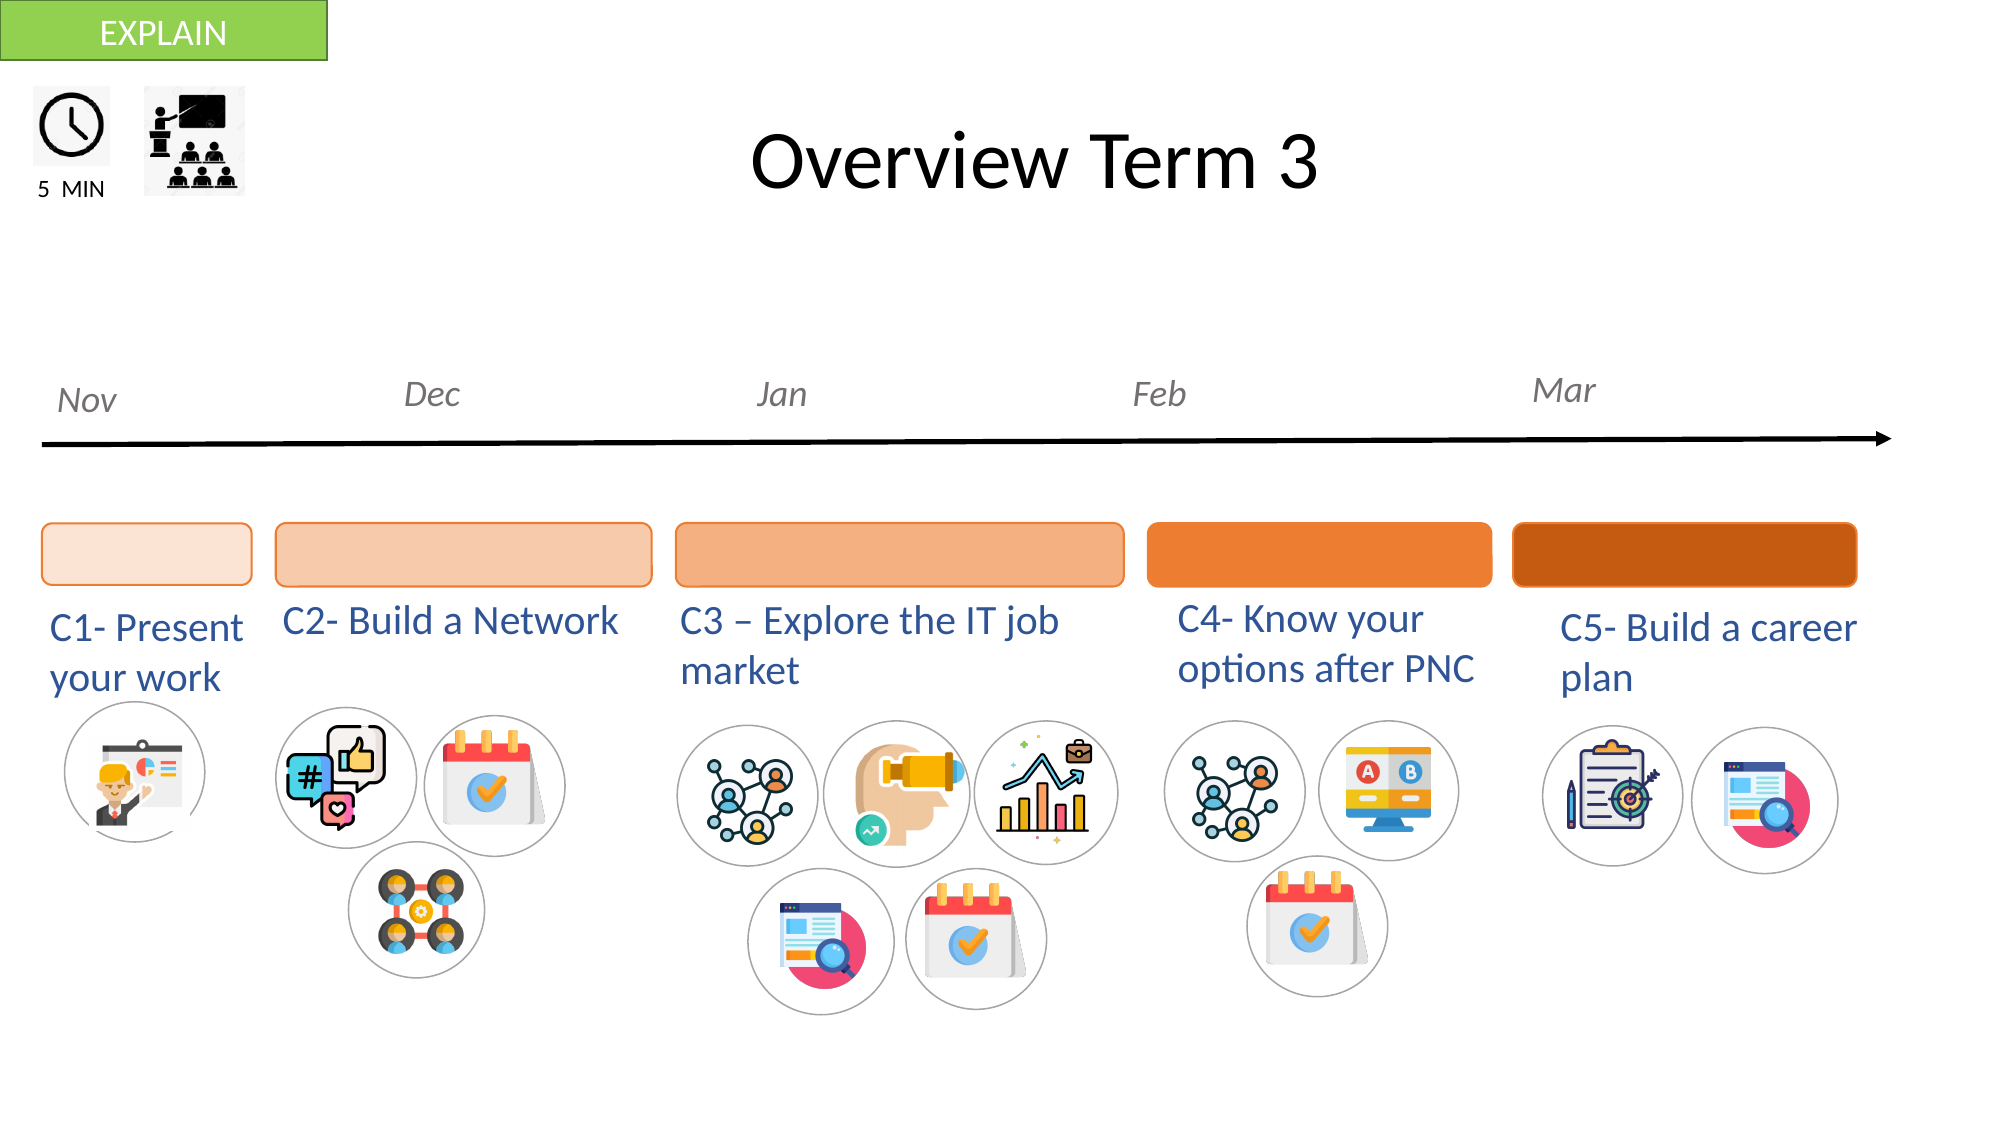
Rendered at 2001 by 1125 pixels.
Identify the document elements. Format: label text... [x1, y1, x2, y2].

text_box [905, 896, 921, 983]
text_box Dec [389, 361, 631, 422]
text_box [1691, 727, 1838, 874]
picture [443, 726, 545, 828]
picture [1191, 755, 1278, 842]
text_box [1006, 720, 1086, 733]
text_box [444, 741, 566, 857]
text_box [747, 868, 895, 1015]
text_box [1542, 747, 1683, 866]
picture [707, 758, 794, 845]
text_box [1282, 856, 1352, 865]
picture [32, 86, 110, 167]
text_box C3 – Explore the IT job market [664, 584, 1107, 700]
text_box [275, 522, 652, 584]
picture [837, 734, 976, 858]
text_box [941, 868, 1012, 878]
text_box [459, 715, 530, 725]
text_box [114, 839, 155, 843]
text_box [1513, 523, 1857, 587]
text_box [1267, 882, 1388, 997]
picture [925, 879, 1027, 981]
text_box [1031, 896, 1047, 984]
text_box Jan [742, 361, 984, 422]
picture [1724, 762, 1810, 848]
text_box [1318, 720, 1459, 861]
text_box [823, 759, 832, 829]
picture [780, 903, 866, 989]
text_box [1007, 853, 1085, 865]
text_box [1164, 720, 1306, 846]
text_box C2- Build a Network [267, 584, 664, 650]
text_box [1576, 725, 1650, 736]
text_box C5- Build a career plan [1545, 592, 1889, 708]
text_box [675, 522, 1124, 587]
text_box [348, 841, 485, 979]
text_box [1247, 884, 1261, 969]
text_box [1147, 523, 1492, 587]
text_box [64, 701, 205, 821]
text_box [300, 707, 417, 831]
text_box C4- Know your options after PNC [1162, 583, 1507, 699]
picture [144, 86, 245, 196]
text_box C1- Present your work [34, 592, 270, 708]
text_box [923, 986, 1028, 1010]
text_box [309, 838, 351, 849]
picture [1266, 866, 1368, 968]
picture [283, 725, 389, 831]
text_box [41, 523, 252, 585]
picture [89, 734, 190, 831]
text_box Nov [41, 367, 284, 428]
picture [1346, 747, 1431, 832]
text_box [677, 725, 818, 867]
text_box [41, 438, 1892, 445]
text_box 5 MIN [15, 164, 128, 210]
text_box [1103, 748, 1118, 837]
text_box EXPLAIN [0, 0, 328, 60]
picture [989, 734, 1099, 845]
text_box [424, 744, 438, 828]
text_box [1196, 850, 1274, 862]
text_box Feb [1117, 361, 1360, 422]
text_box Mar [1516, 357, 1759, 418]
text_box [856, 720, 938, 733]
picture [1567, 737, 1661, 831]
text_box Overview Term 3 [735, 97, 1343, 213]
